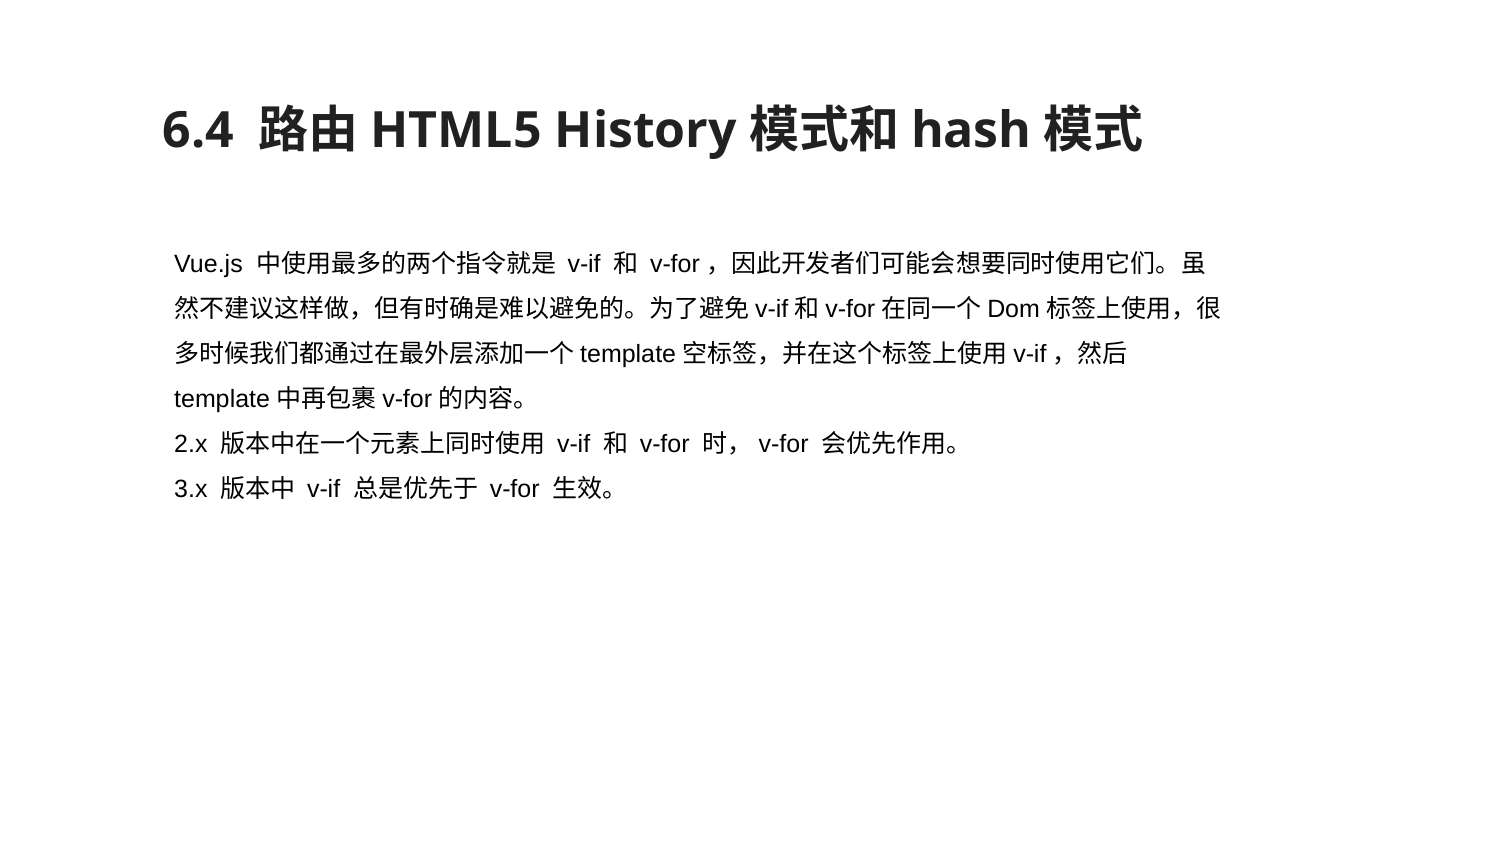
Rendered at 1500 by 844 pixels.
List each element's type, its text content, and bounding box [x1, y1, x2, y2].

text_box Vue.js 中使用最多的两个指令就是 v-if 和 v-for，因此开发者们可能会想要同时使用它们。虽然不建议这样做，但有时确是难以避免的。为了避免v-if和v-for在同一个Dom标签上使用，很多时候我们都通过在最外层添加一个template空标签，并在这个标签上使用v-if，然后template中再包裹v-for的内容。 2.x 版本中在一个元素上同时使用 v-if 和 v-for 时，v-for 会优先作用。 3.x 版本中 v-if 总是优先于 v-for 生效。 [159, 225, 1242, 510]
text_box 6.4 路由HTML5 History模式和hash模式 [147, 91, 1327, 165]
